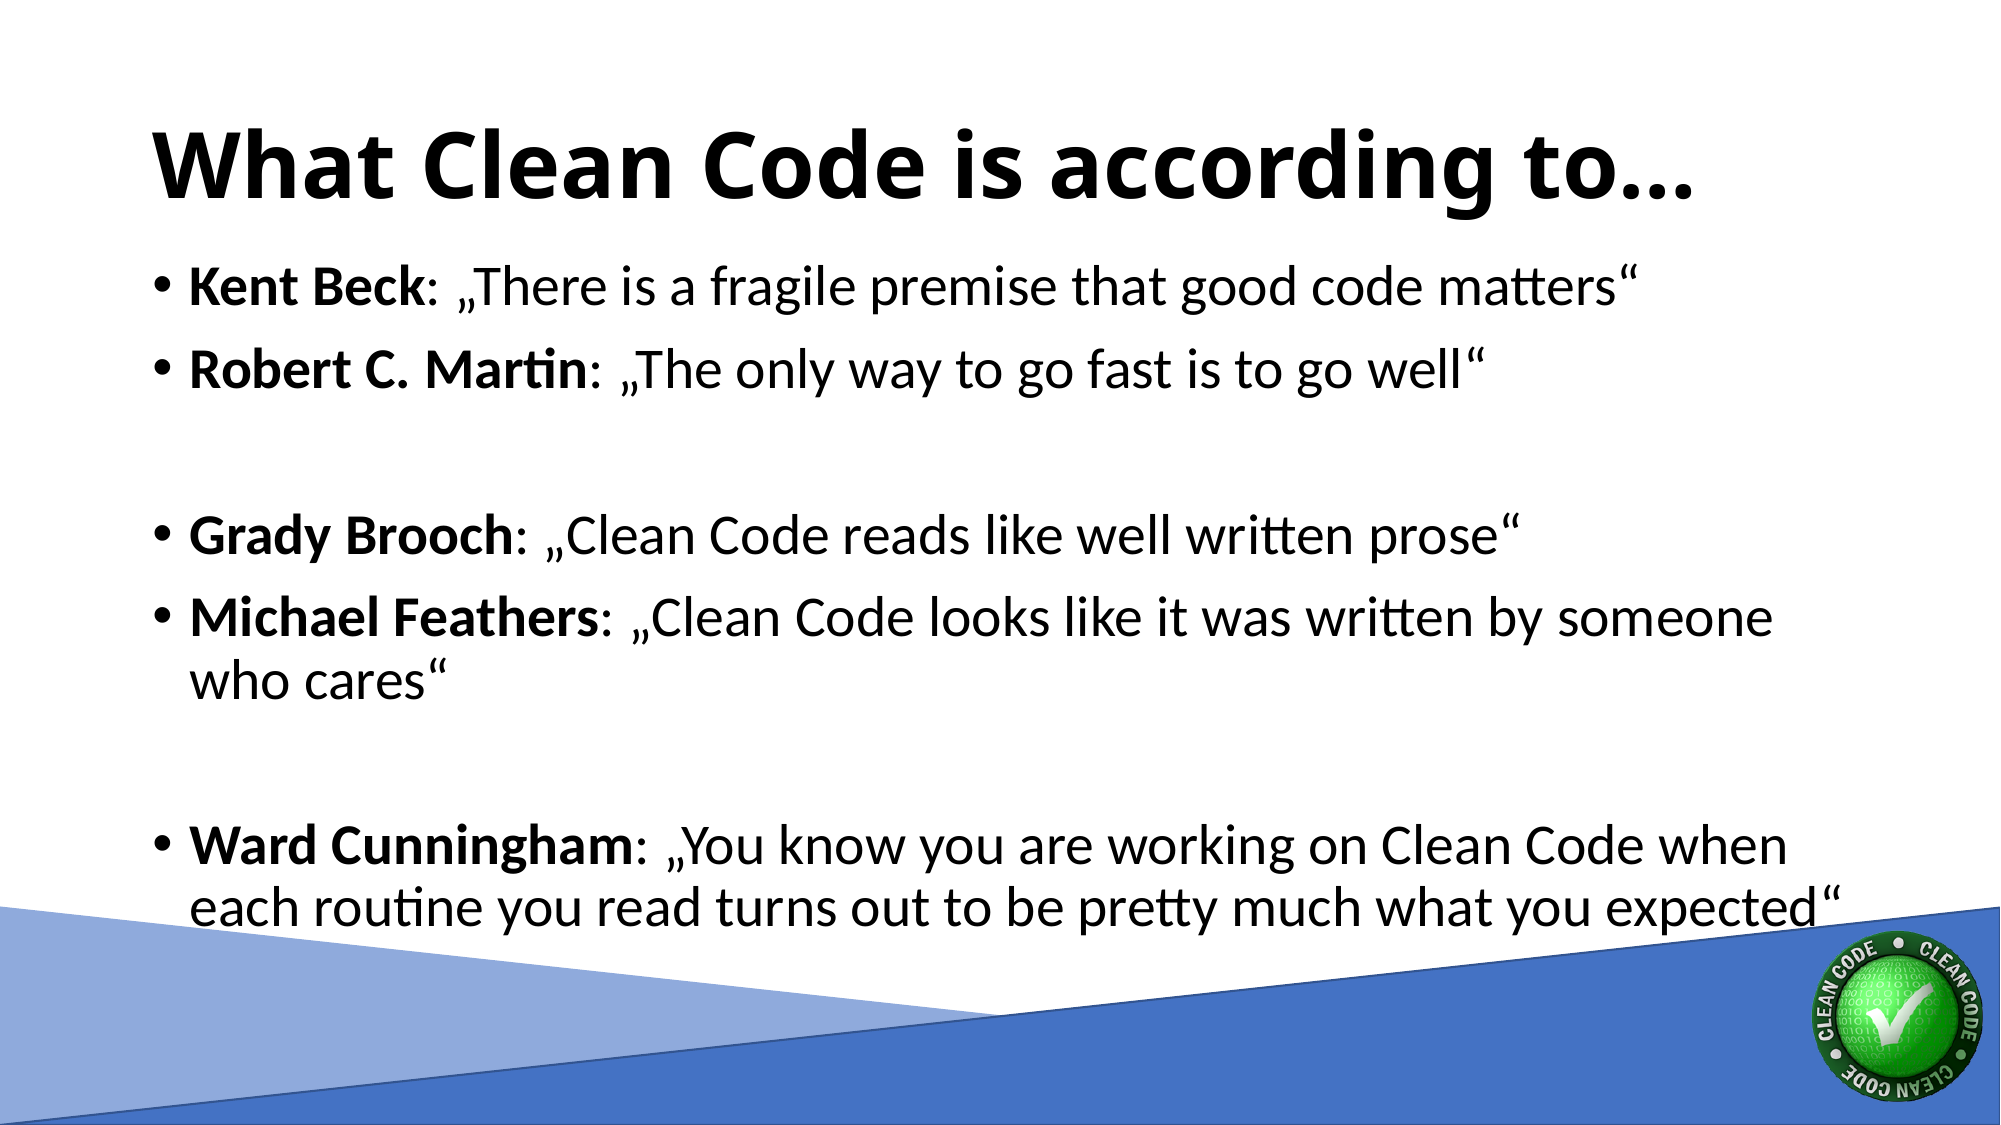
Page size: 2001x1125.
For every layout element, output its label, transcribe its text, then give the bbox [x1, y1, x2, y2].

picture [1811, 930, 1983, 1102]
text_box [0, 906, 2000, 1125]
title What Clean Code is according to… [137, 59, 1863, 248]
list Kent Beck: „There is a fragile premise that good code matters“ Robert C. Martin: „The only way to go fast is to go well“ Grady Brooch: „Clean Code reads like well written prose“ Michael Feathers: „Clean Code looks like it was written by someone who cares“ Ward Cunningham: „You know you are working on Clean Code when each routine you read turns out to be pretty much what you expected“ [137, 248, 1863, 964]
text_box [0, 906, 999, 1123]
